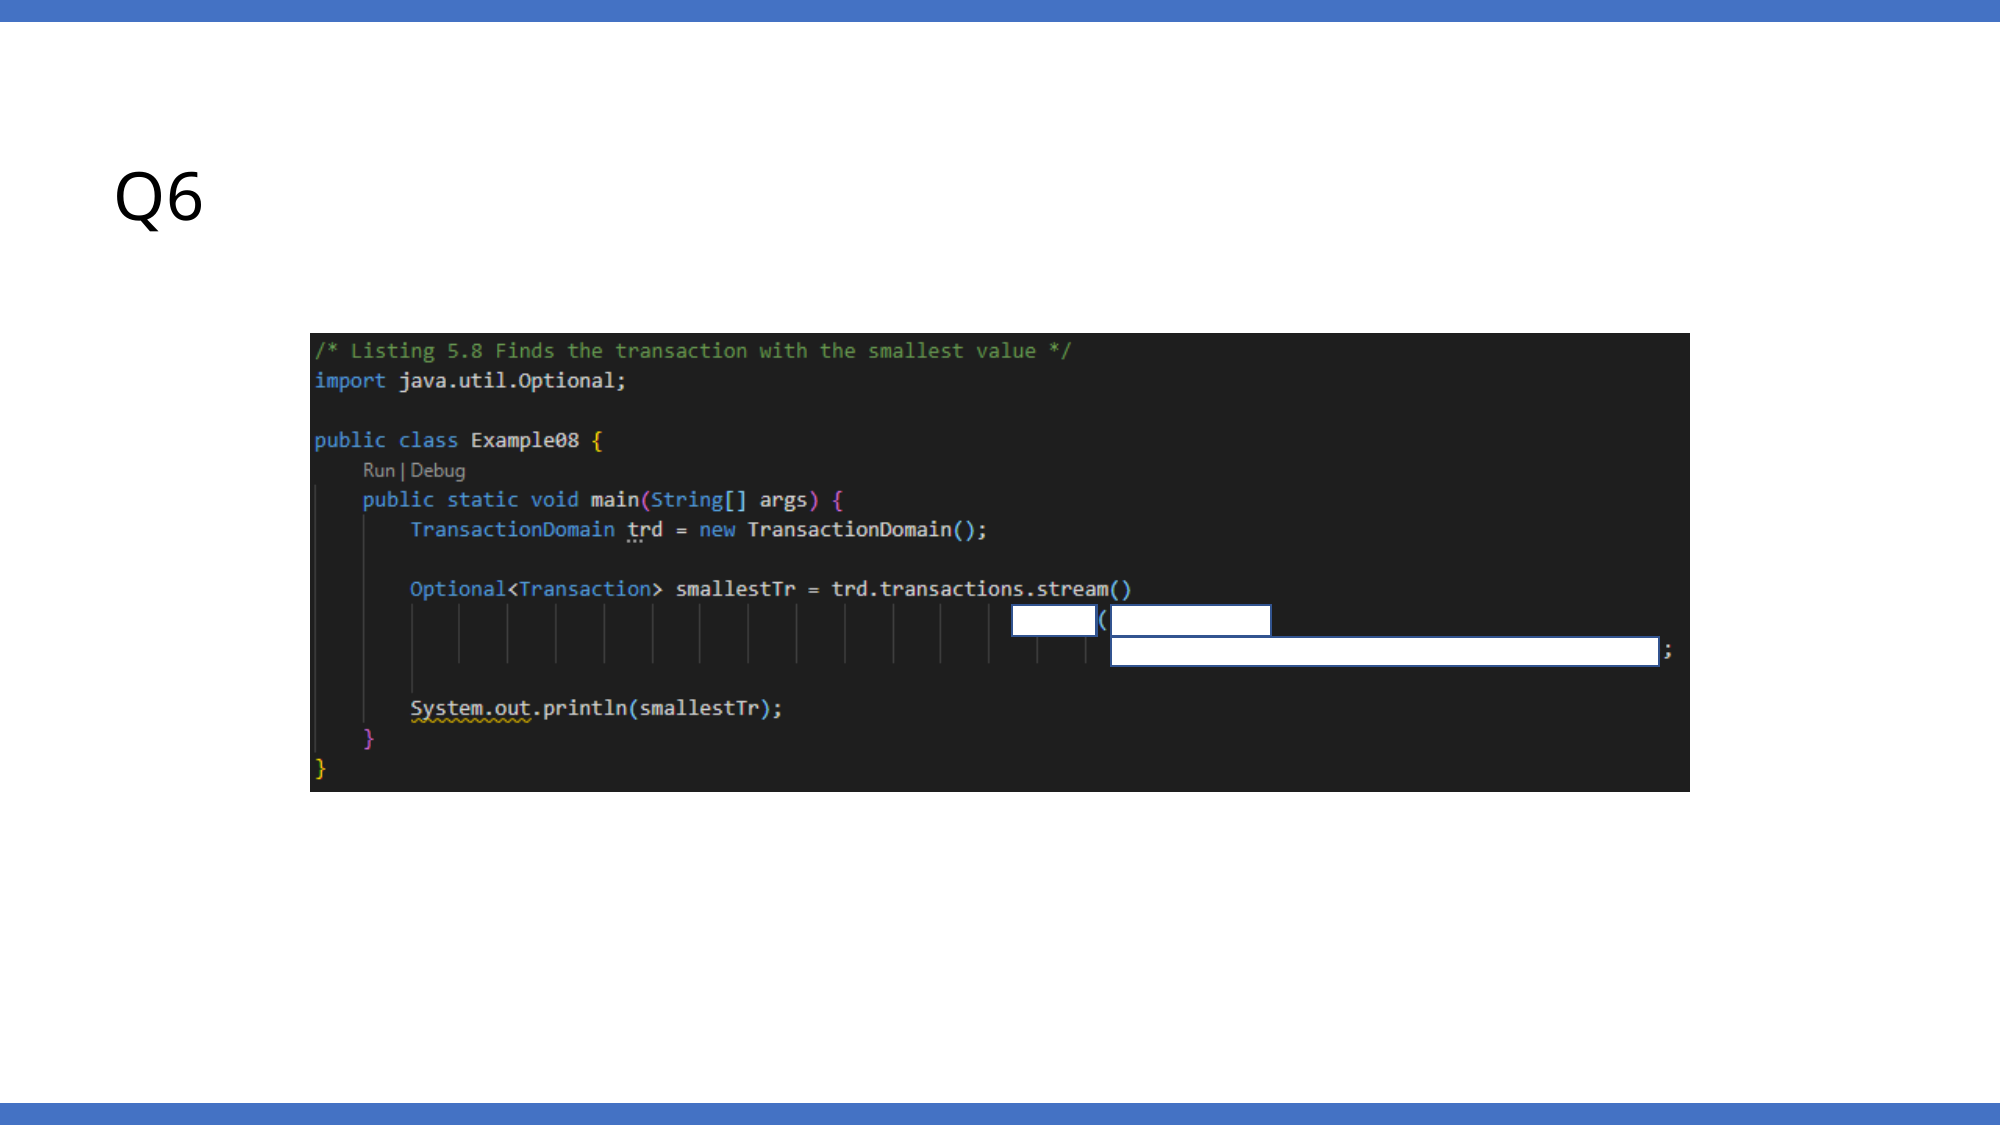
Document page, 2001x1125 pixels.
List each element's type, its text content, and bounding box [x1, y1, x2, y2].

picture [310, 333, 1690, 792]
text_box Q6 [99, 146, 535, 242]
text_box [0, 1103, 2000, 1125]
text_box [0, 0, 2000, 22]
